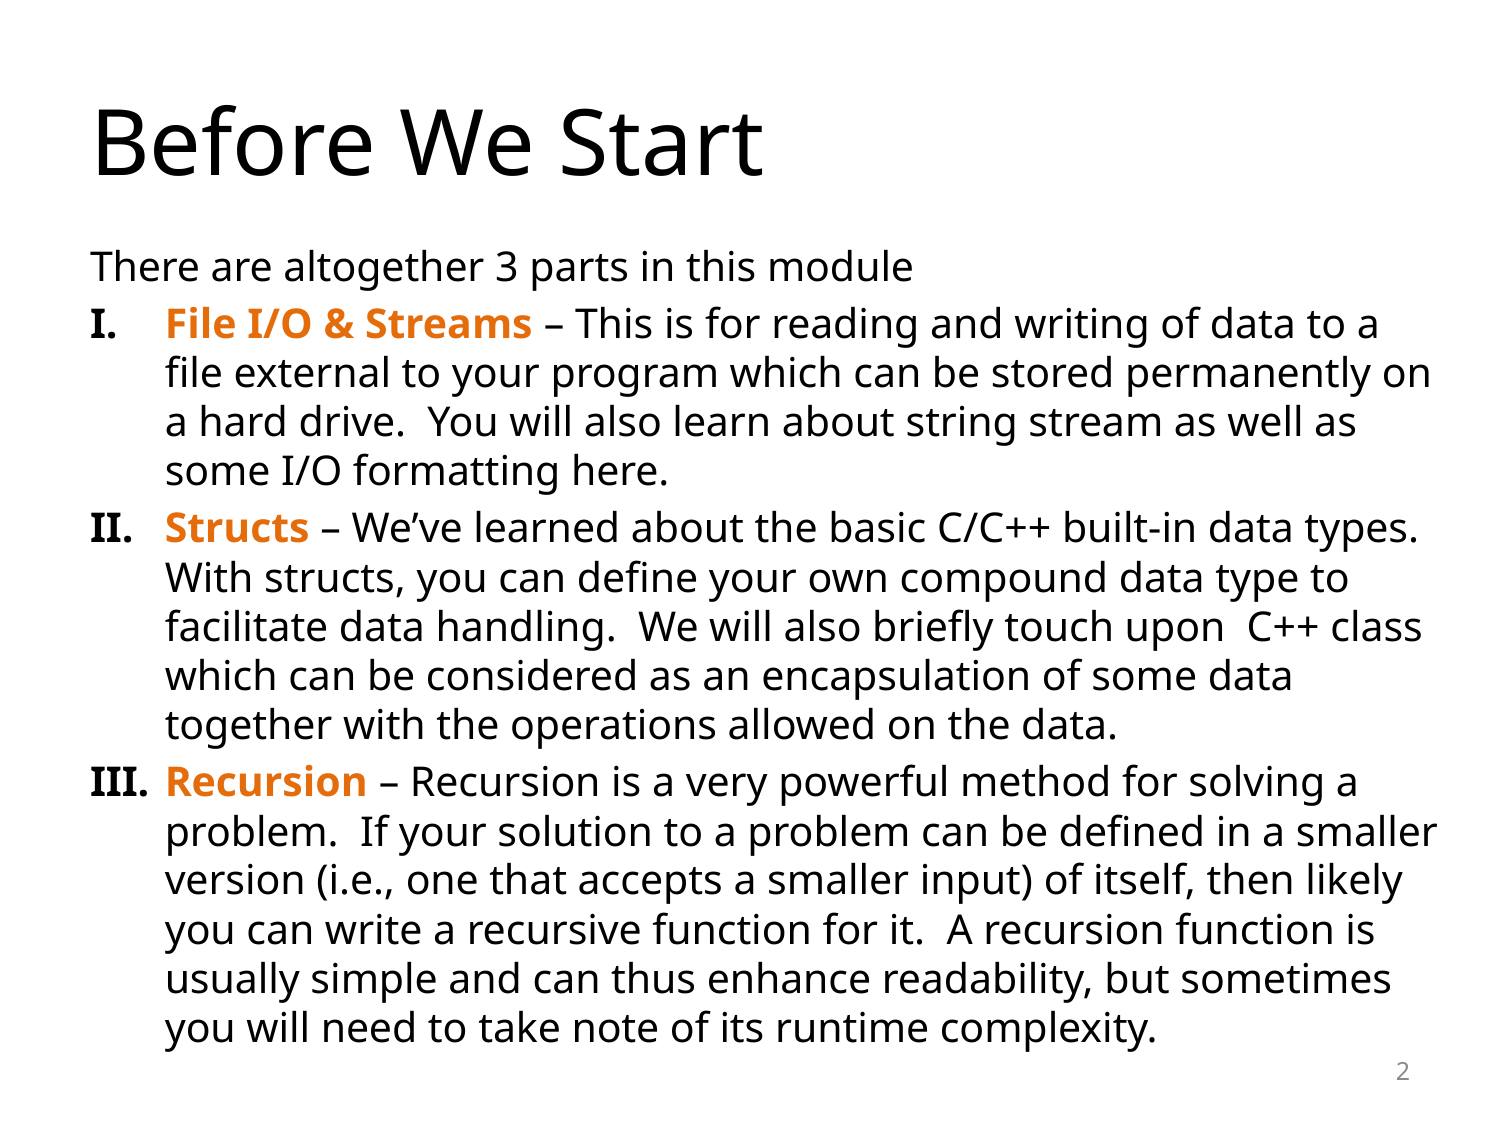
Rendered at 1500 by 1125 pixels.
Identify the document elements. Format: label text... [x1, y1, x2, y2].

title Before We Start [75, 45, 1425, 232]
list There are altogether 3 parts in this module File I/O & Streams – This is for reading and writing of data to a file external to your program which can be stored permanently on a hard drive. You will also learn about string stream as well as some I/O formatting here. Structs – We’ve learned about the basic C/C++ built-in data types. With structs, you can define your own compound data type to facilitate data handling. We will also briefly touch upon C++ class which can be considered as an encapsulation of some data together with the operations allowed on the data. Recursion – Recursion is a very powerful method for solving a problem. If your solution to a problem can be defined in a smaller version (i.e., one that accepts a smaller input) of itself, then likely you can write a recursive function for it. A recursion function is usually simple and can thus enhance readability, but sometimes you will need to take note of its runtime complexity. [75, 232, 1462, 1073]
slide_number 2 [1074, 1042, 1425, 1103]
